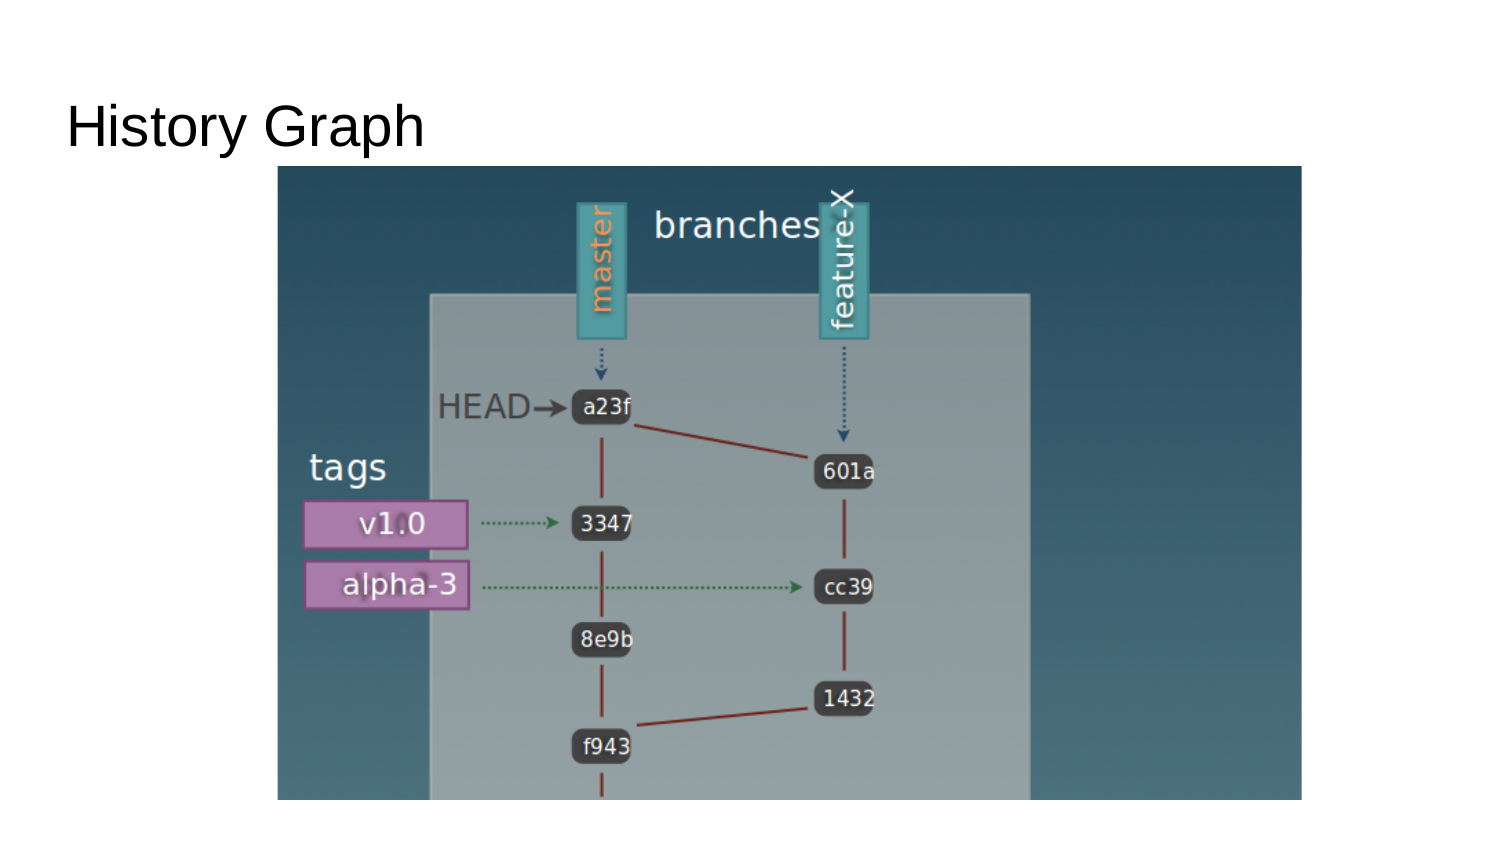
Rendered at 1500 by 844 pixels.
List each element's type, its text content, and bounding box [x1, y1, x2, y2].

title History Graph [51, 72, 1449, 167]
picture [277, 166, 1302, 800]
